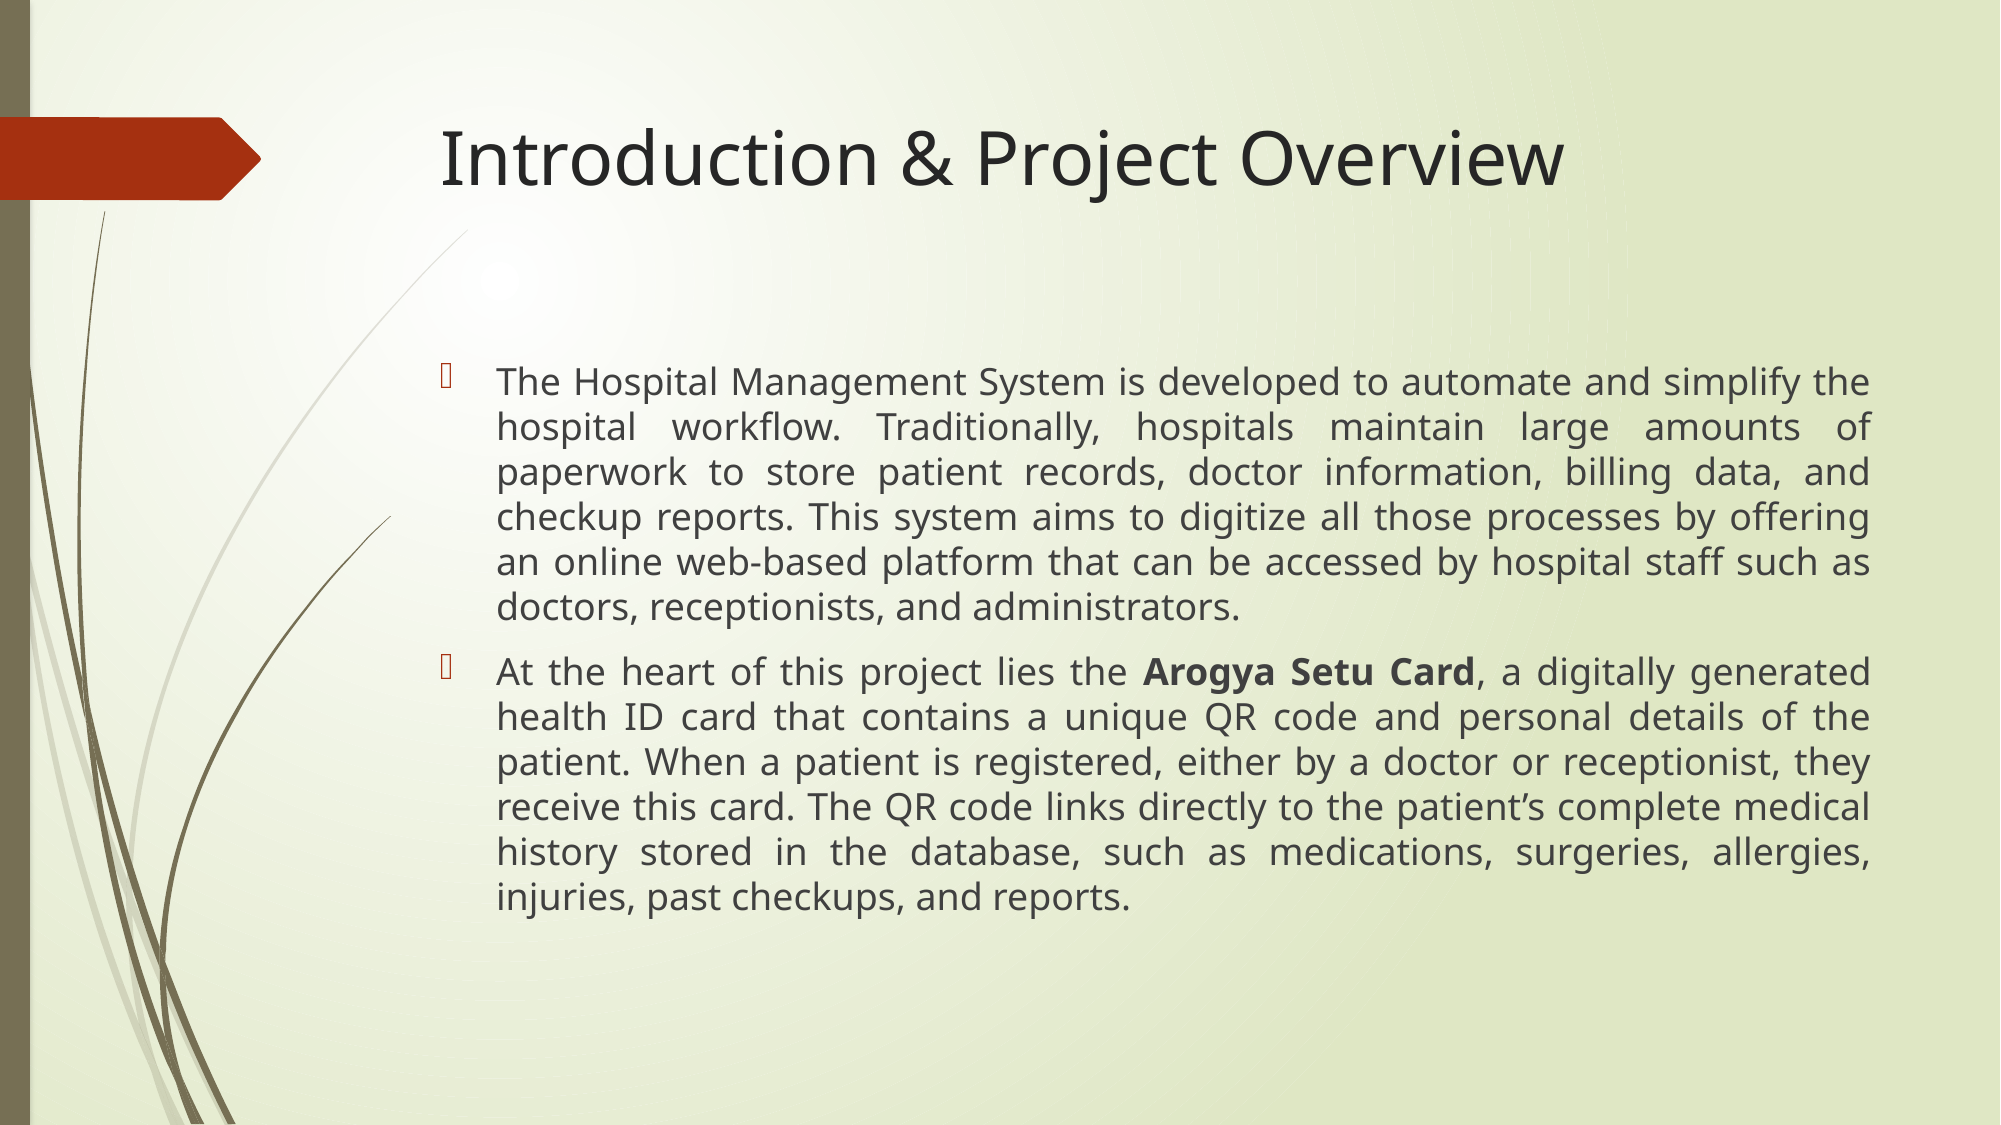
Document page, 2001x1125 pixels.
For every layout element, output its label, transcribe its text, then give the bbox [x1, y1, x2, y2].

list The Hospital Management System is developed to automate and simplify the hospital workflow. Traditionally, hospitals maintain large amounts of paperwork to store patient records, doctor information, billing data, and checkup reports. This system aims to digitize all those processes by offering an online web-based platform that can be accessed by hospital staff such as doctors, receptionists, and administrators. At the heart of this project lies the Arogya Setu Card, a digitally generated health ID card that contains a unique QR code and personal details of the patient. When a patient is registered, either by a doctor or receptionist, they receive this card. The QR code links directly to the patient’s complete medical history stored in the database, such as medications, surgeries, allergies, injuries, past checkups, and reports. [424, 350, 1888, 970]
title Introduction & Project Overview [425, 102, 1888, 313]
